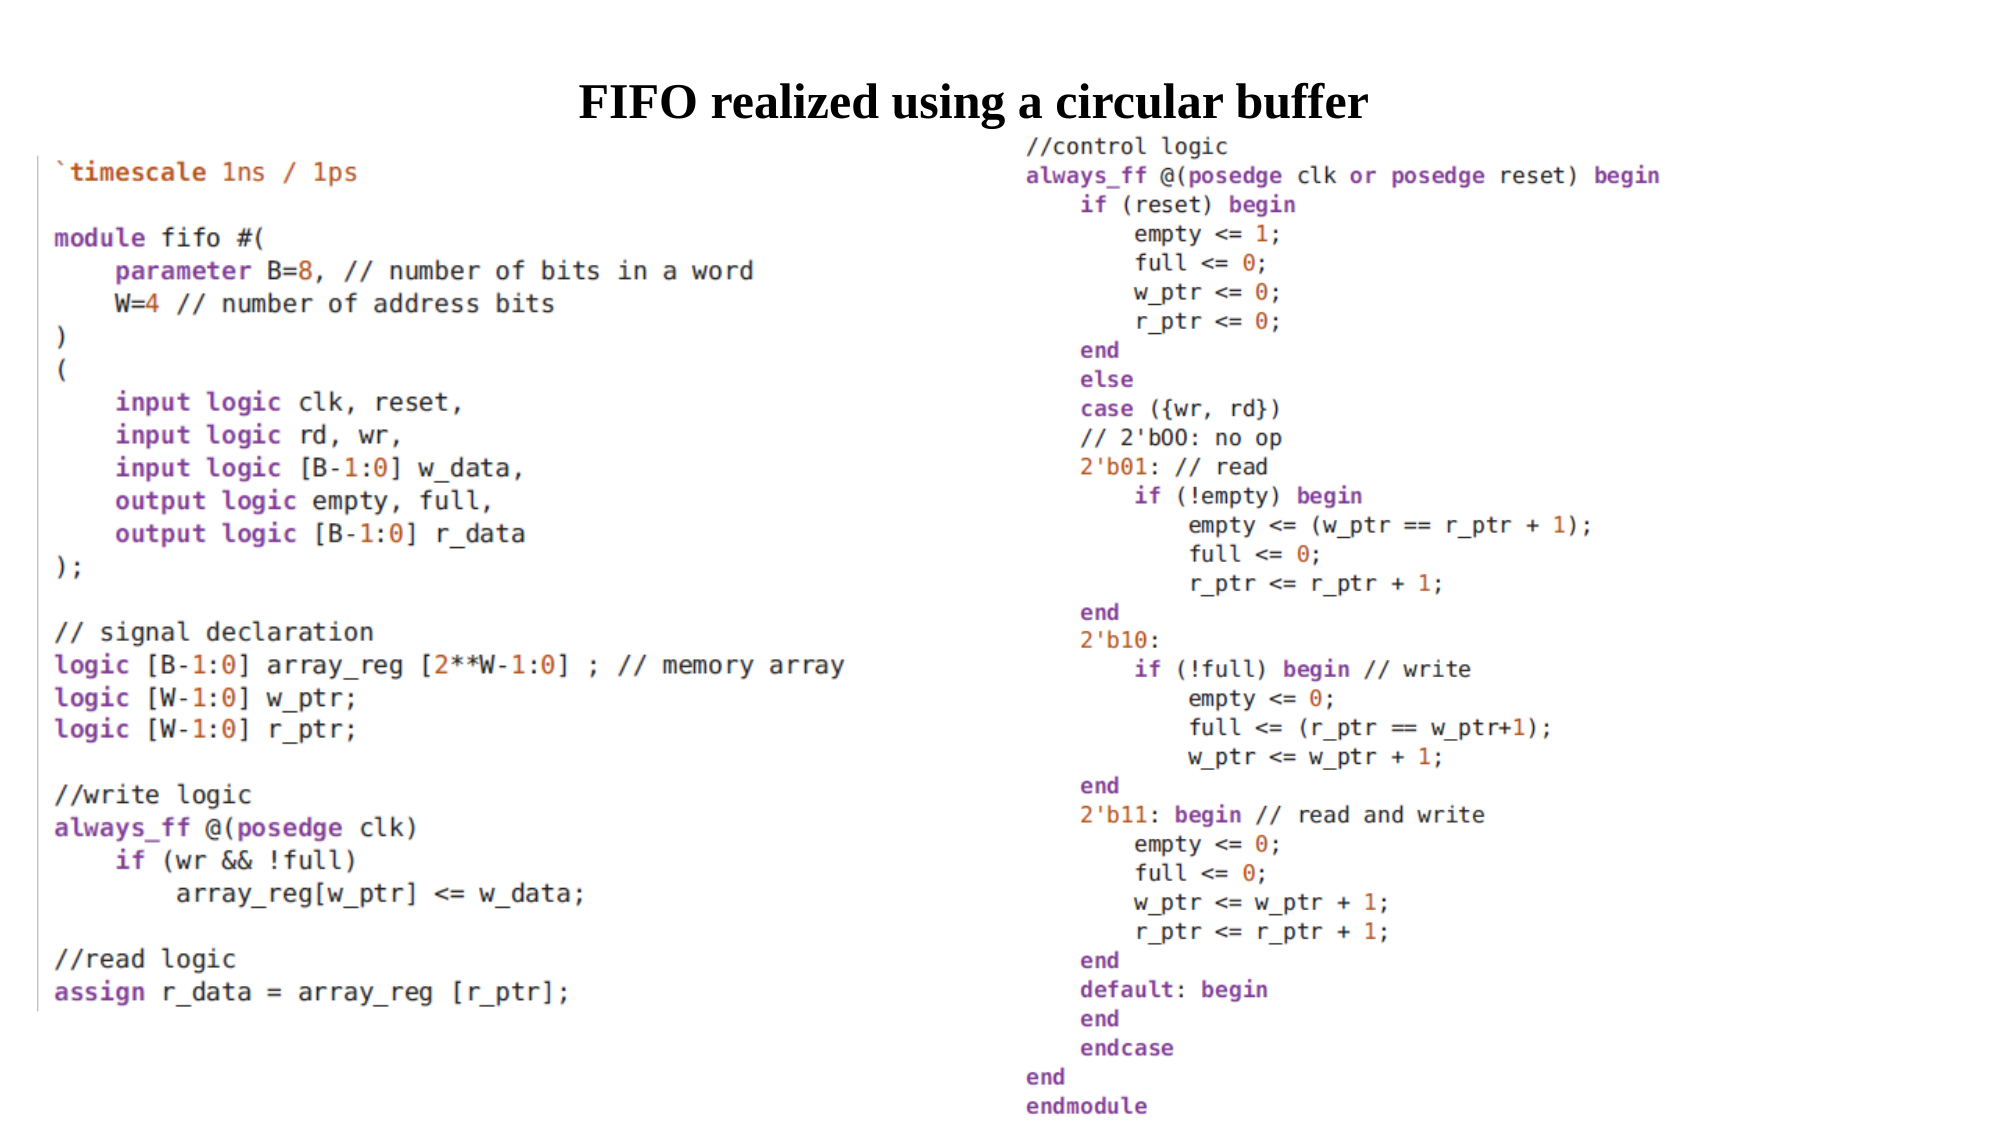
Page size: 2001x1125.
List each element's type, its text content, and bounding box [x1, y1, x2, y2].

text_box FIFO realized using a circular buffer [37, 57, 1912, 137]
picture [36, 130, 938, 1022]
picture [1019, 132, 1715, 1125]
